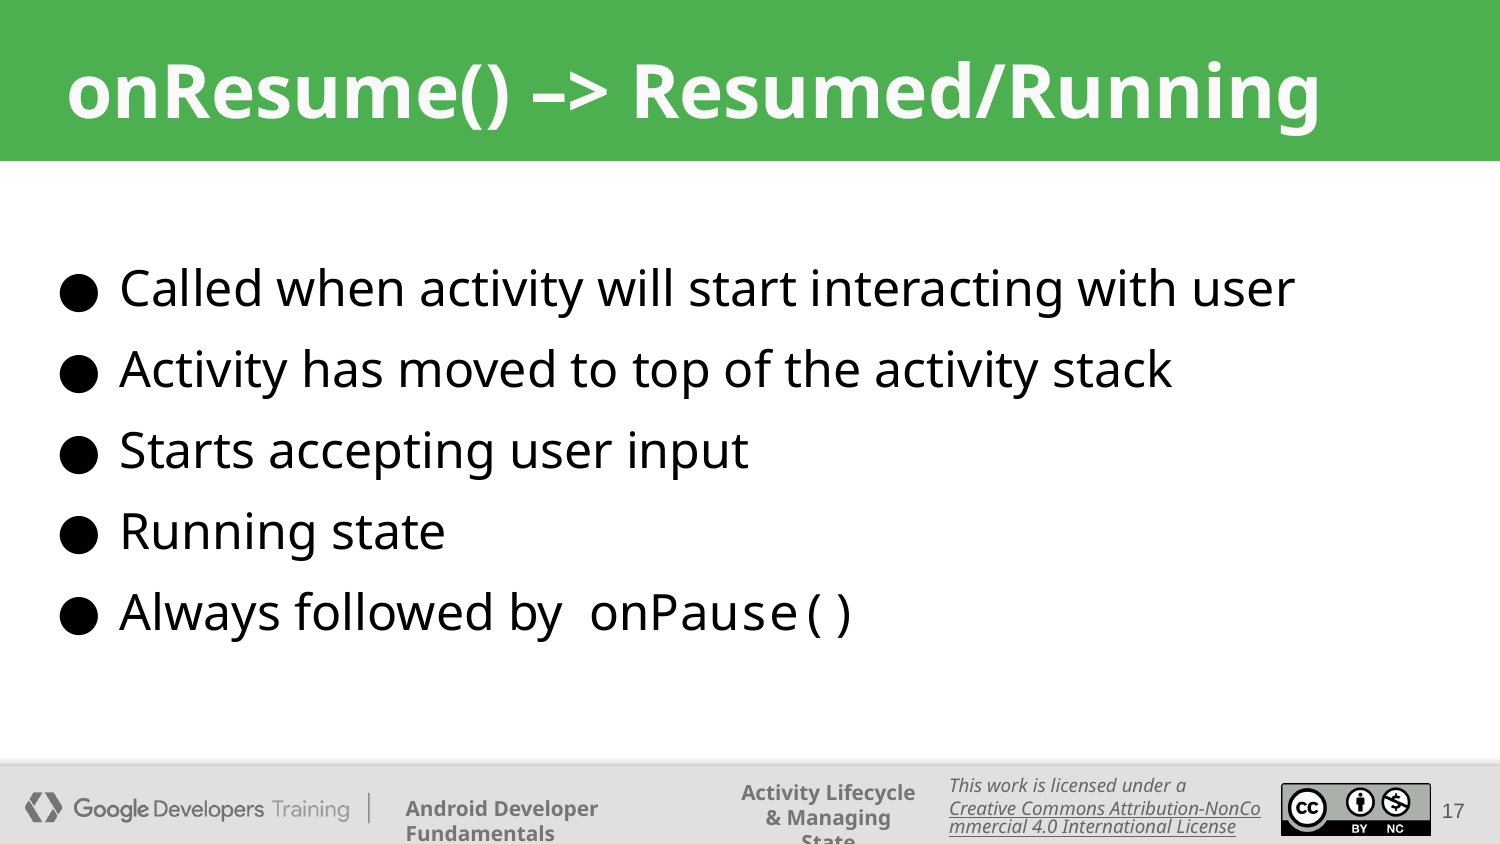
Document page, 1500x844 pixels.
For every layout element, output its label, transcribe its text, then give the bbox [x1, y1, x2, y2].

text_box Called when activity will start interacting with user Activity has moved to top of the activity stack Starts accepting user input Running state Always followed by onPause() [29, 181, 1428, 743]
title onResume() –> Resumed/Running [51, 28, 1472, 122]
picture [0, 161, 1500, 844]
slide_number ‹#› [1389, 777, 1480, 842]
